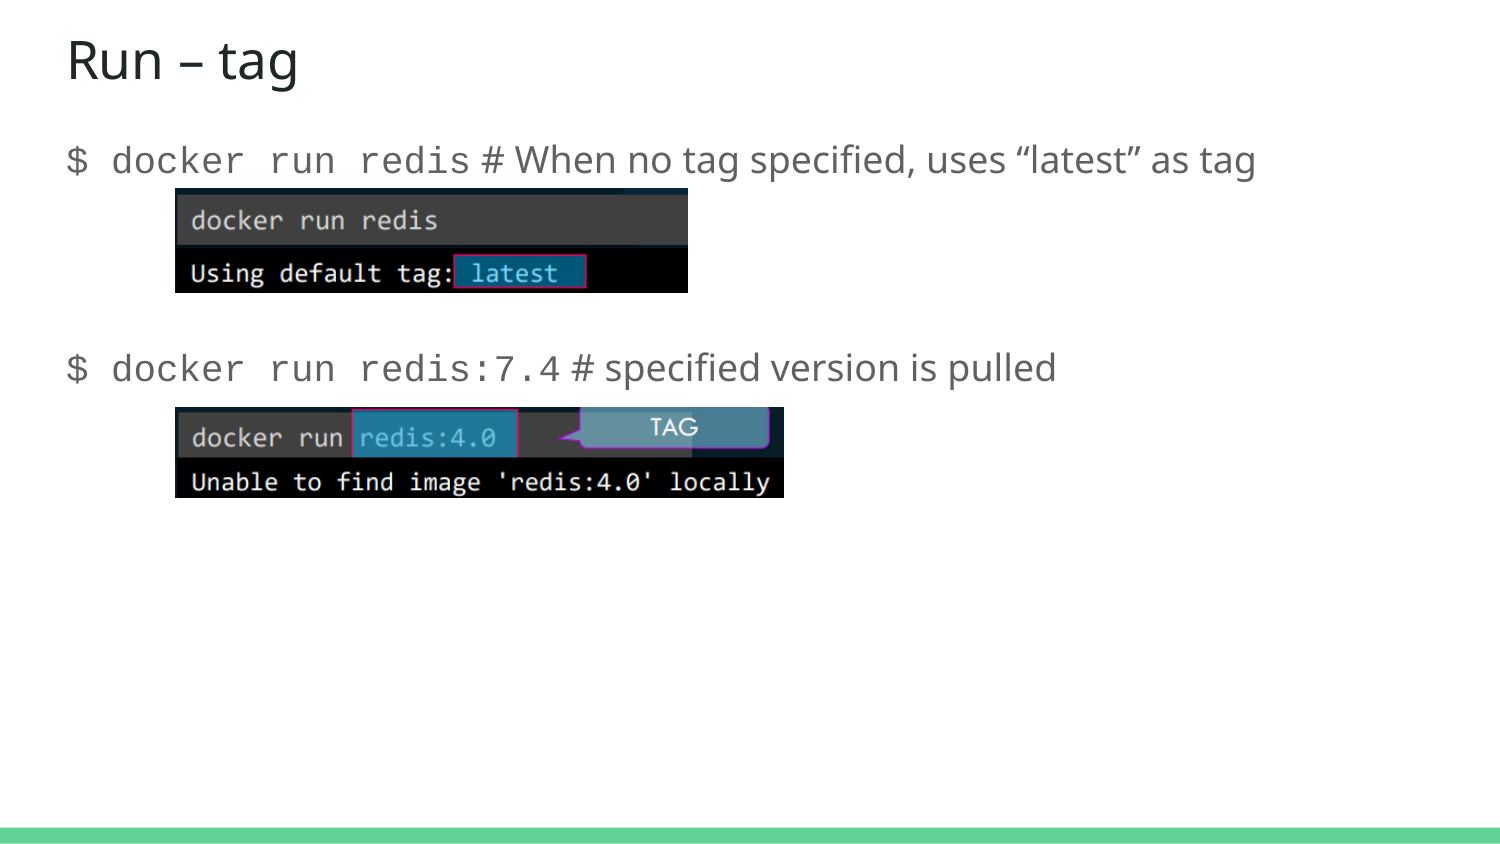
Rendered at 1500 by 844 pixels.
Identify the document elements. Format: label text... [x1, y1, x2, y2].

title Run – tag [51, 11, 1449, 106]
picture [175, 406, 784, 498]
list $ docker run redis # When no tag specified, uses “latest” as tag $ docker run redis:7.4 # specified version is pulled [51, 114, 1449, 750]
picture [175, 188, 689, 293]
